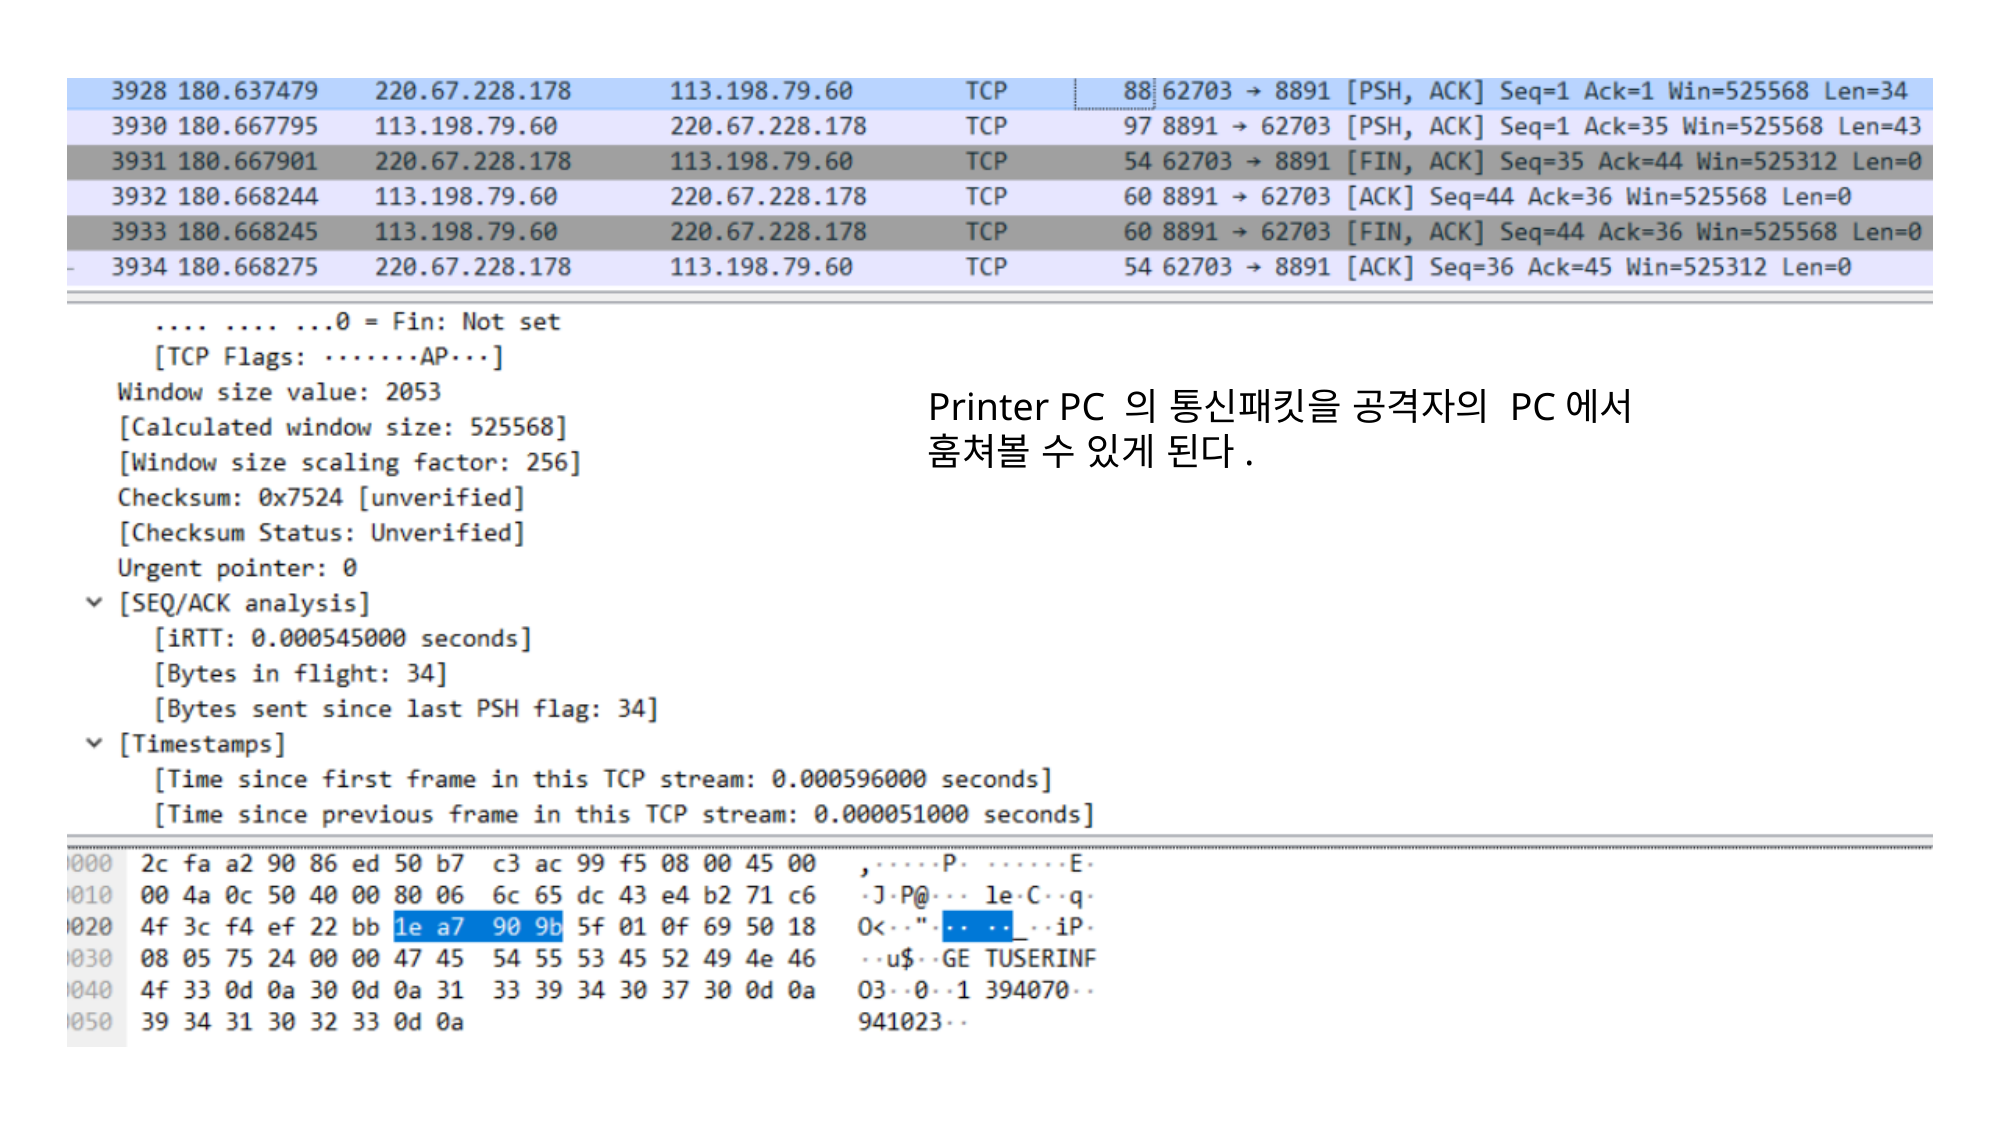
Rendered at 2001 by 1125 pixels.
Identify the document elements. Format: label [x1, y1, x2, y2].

picture [67, 78, 1933, 1047]
